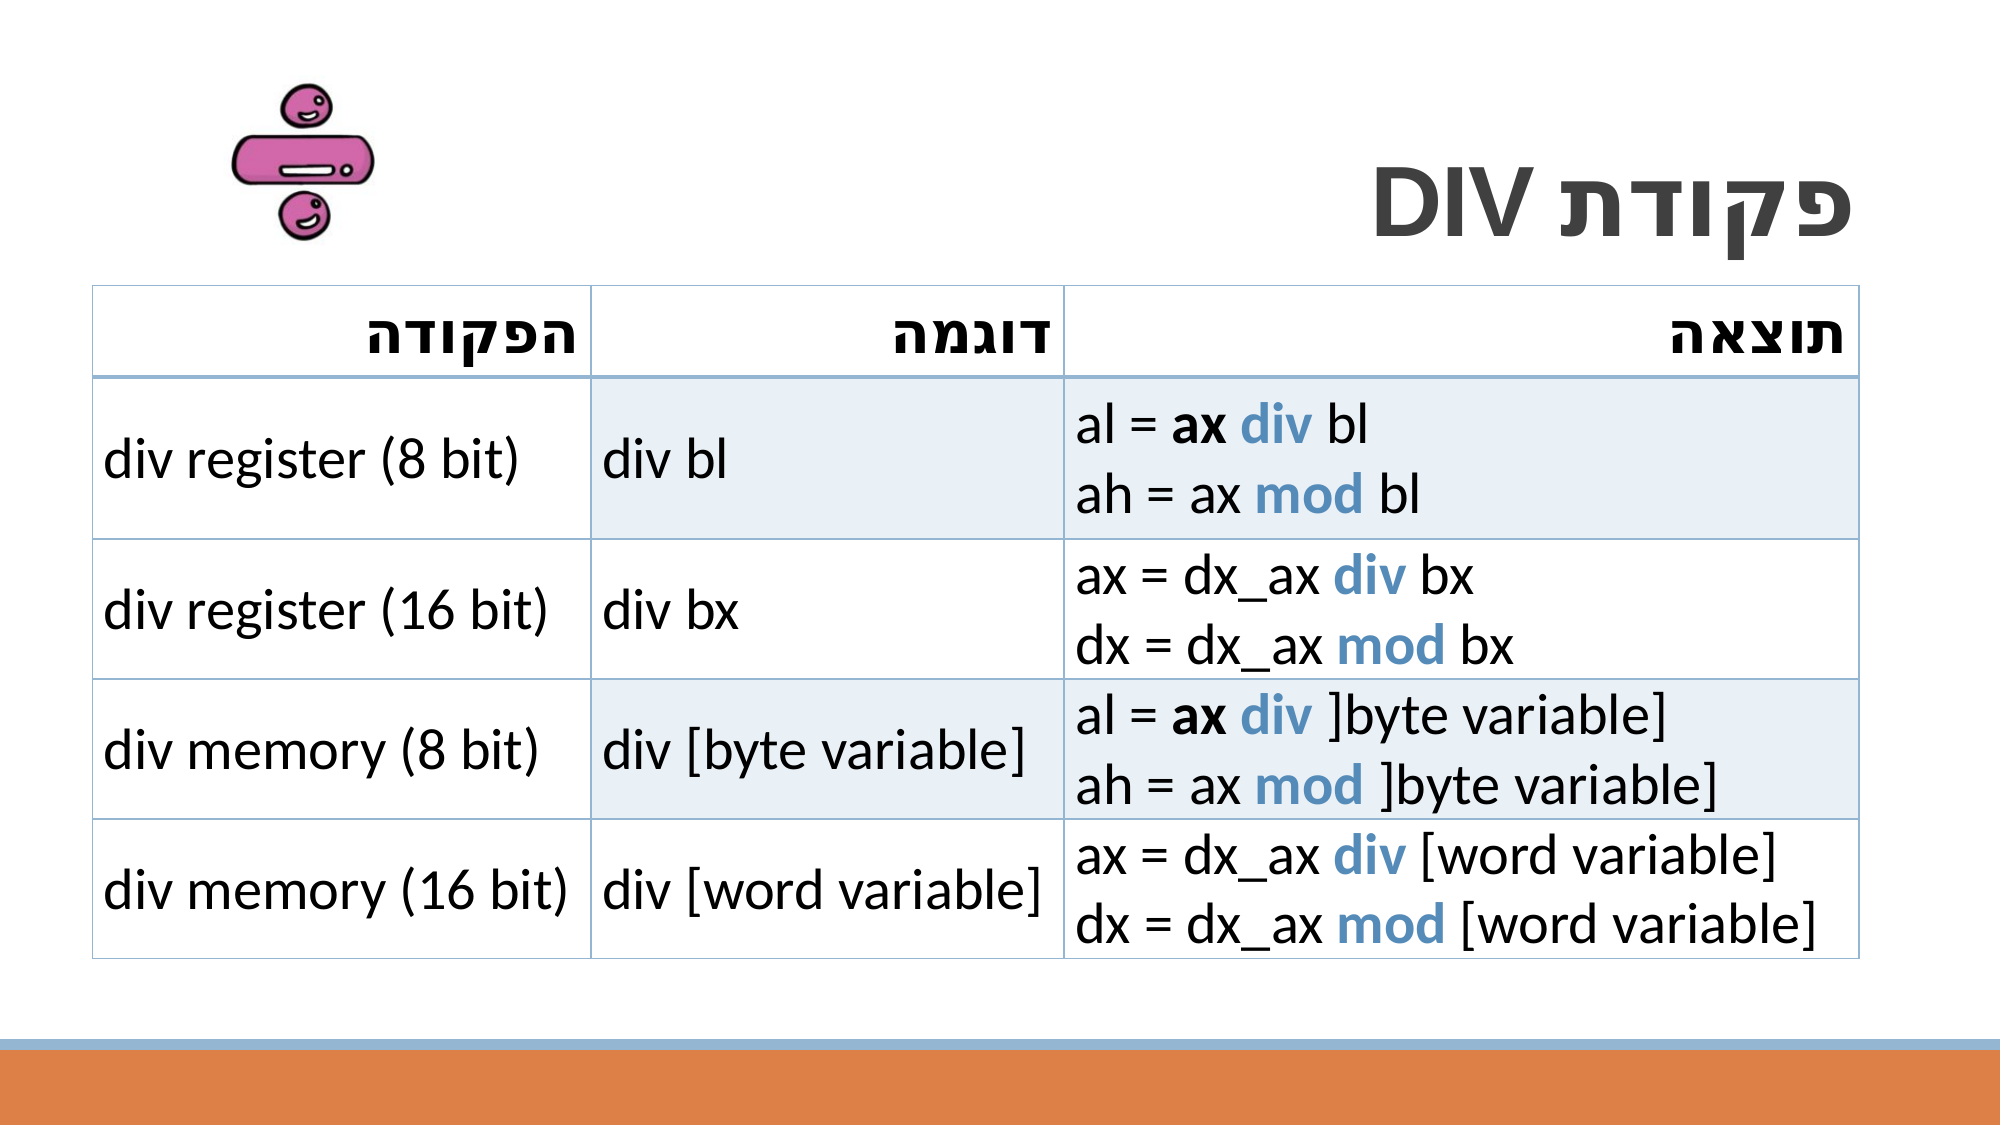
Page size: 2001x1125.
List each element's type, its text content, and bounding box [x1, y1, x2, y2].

table_cell div register (8 bit) [93, 379, 590, 538]
table_cell div register (16 bit) [93, 540, 590, 678]
table_cell div [byte variable] [592, 680, 1063, 818]
table_cell div memory (16 bit) [93, 820, 590, 958]
table_header הפקודה [93, 286, 590, 375]
table_cell al = ax div ]byte variable] ah = ax mod ]byte variable] [1065, 680, 1858, 818]
picture [105, 59, 501, 265]
table_header תוצאה [1065, 286, 1858, 375]
table_cell al = ax div bl ah = ax mod bl [1065, 379, 1858, 538]
table_cell div [word variable] [592, 820, 1063, 958]
table_header דוגמה [592, 286, 1063, 375]
table_cell div bl [592, 379, 1063, 538]
table_cell div bx [592, 540, 1063, 678]
table_cell ax = dx_ax div [word variable] dx = dx_ax mod [word variable] [1065, 820, 1858, 958]
title פקודת DIV [966, 104, 1872, 265]
table_cell ax = dx_ax div bx dx = dx_ax mod bx [1065, 540, 1858, 678]
table_cell div memory (8 bit) [93, 680, 590, 818]
